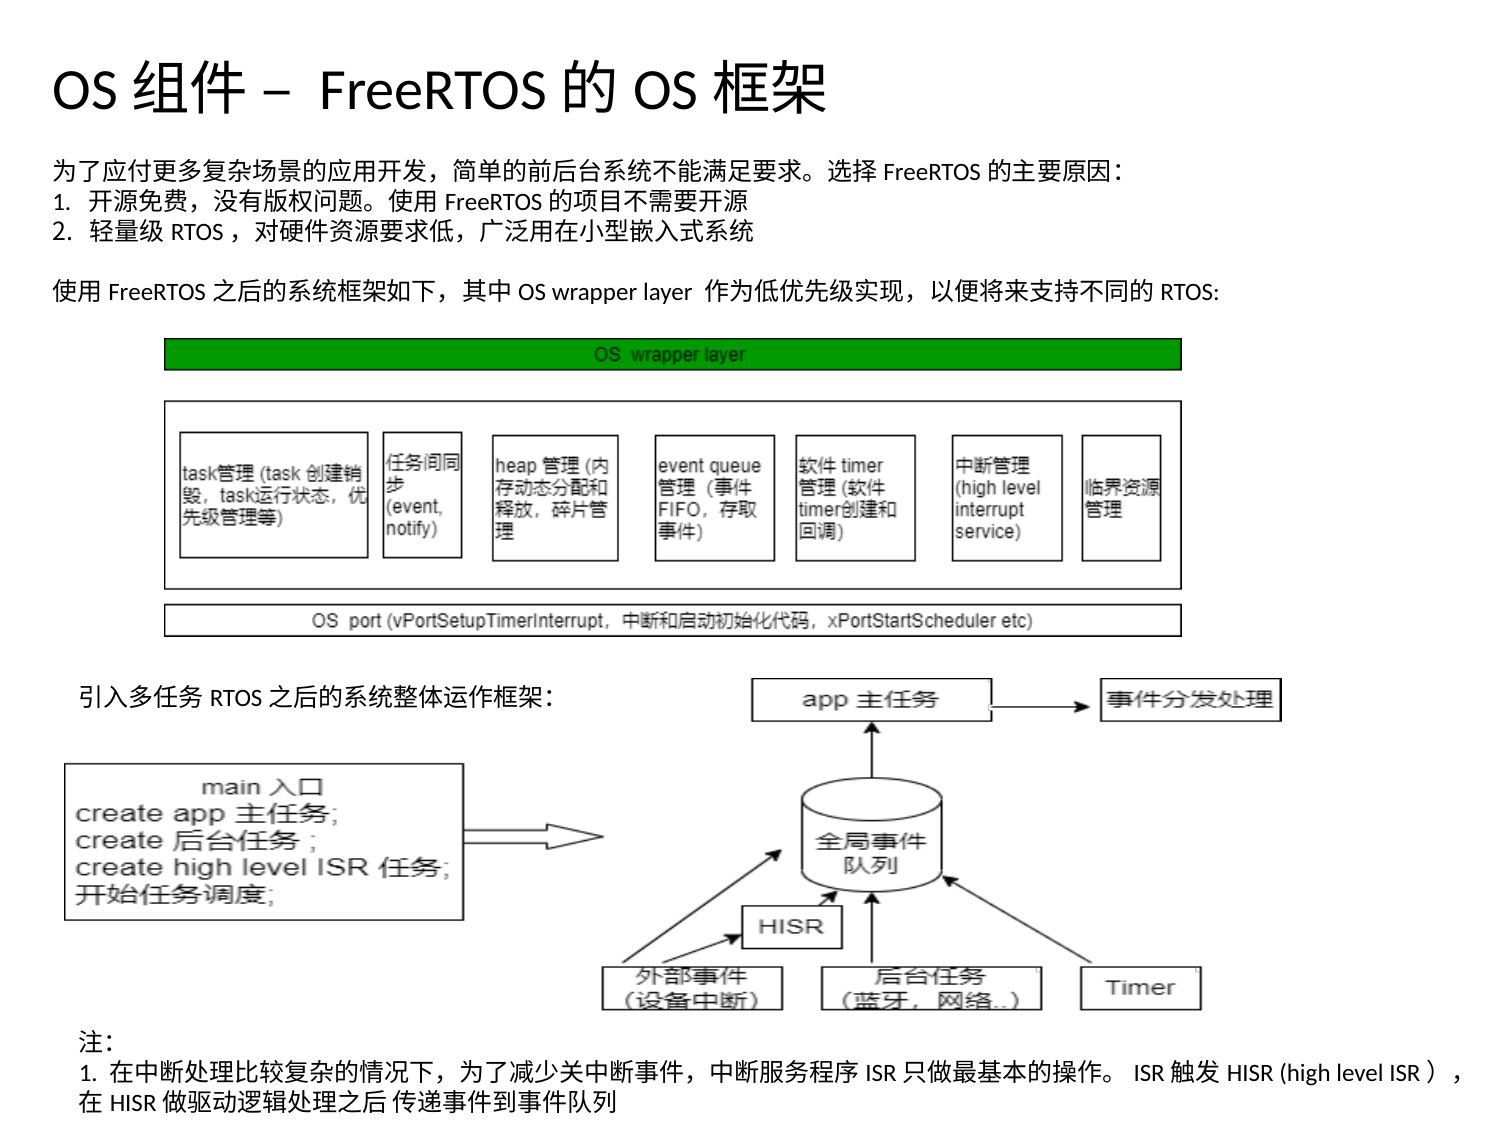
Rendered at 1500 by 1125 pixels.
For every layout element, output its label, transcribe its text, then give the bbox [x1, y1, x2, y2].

picture [63, 678, 1282, 1012]
title OS组件 – FreeRTOS的OS框架 [37, 45, 1313, 128]
text_box 注： 1. 在中断处理比较复杂的情况下，为了减少关中断事件，中断服务程序ISR只做最基本的操作。ISR触发HISR (high level ISR），在HISR做驱动逻辑处理之后 传递事件到事件队列 [64, 1018, 1486, 1124]
text_box 为了应付更多复杂场景的应用开发，简单的前后台系统不能满足要求。选择FreeRTOS的主要原因： 1. 开源免费，没有版权问题。使用FreeRTOS的项目不需要开源 轻量级RTOS，对硬件资源要求低，广泛用在小型嵌入式系统 使用FreeRTOS之后的系统框架如下，其中OS wrapper layer 作为低优先级实现，以便将来支持不同的RTOS: [37, 148, 1338, 313]
picture [163, 337, 1182, 637]
